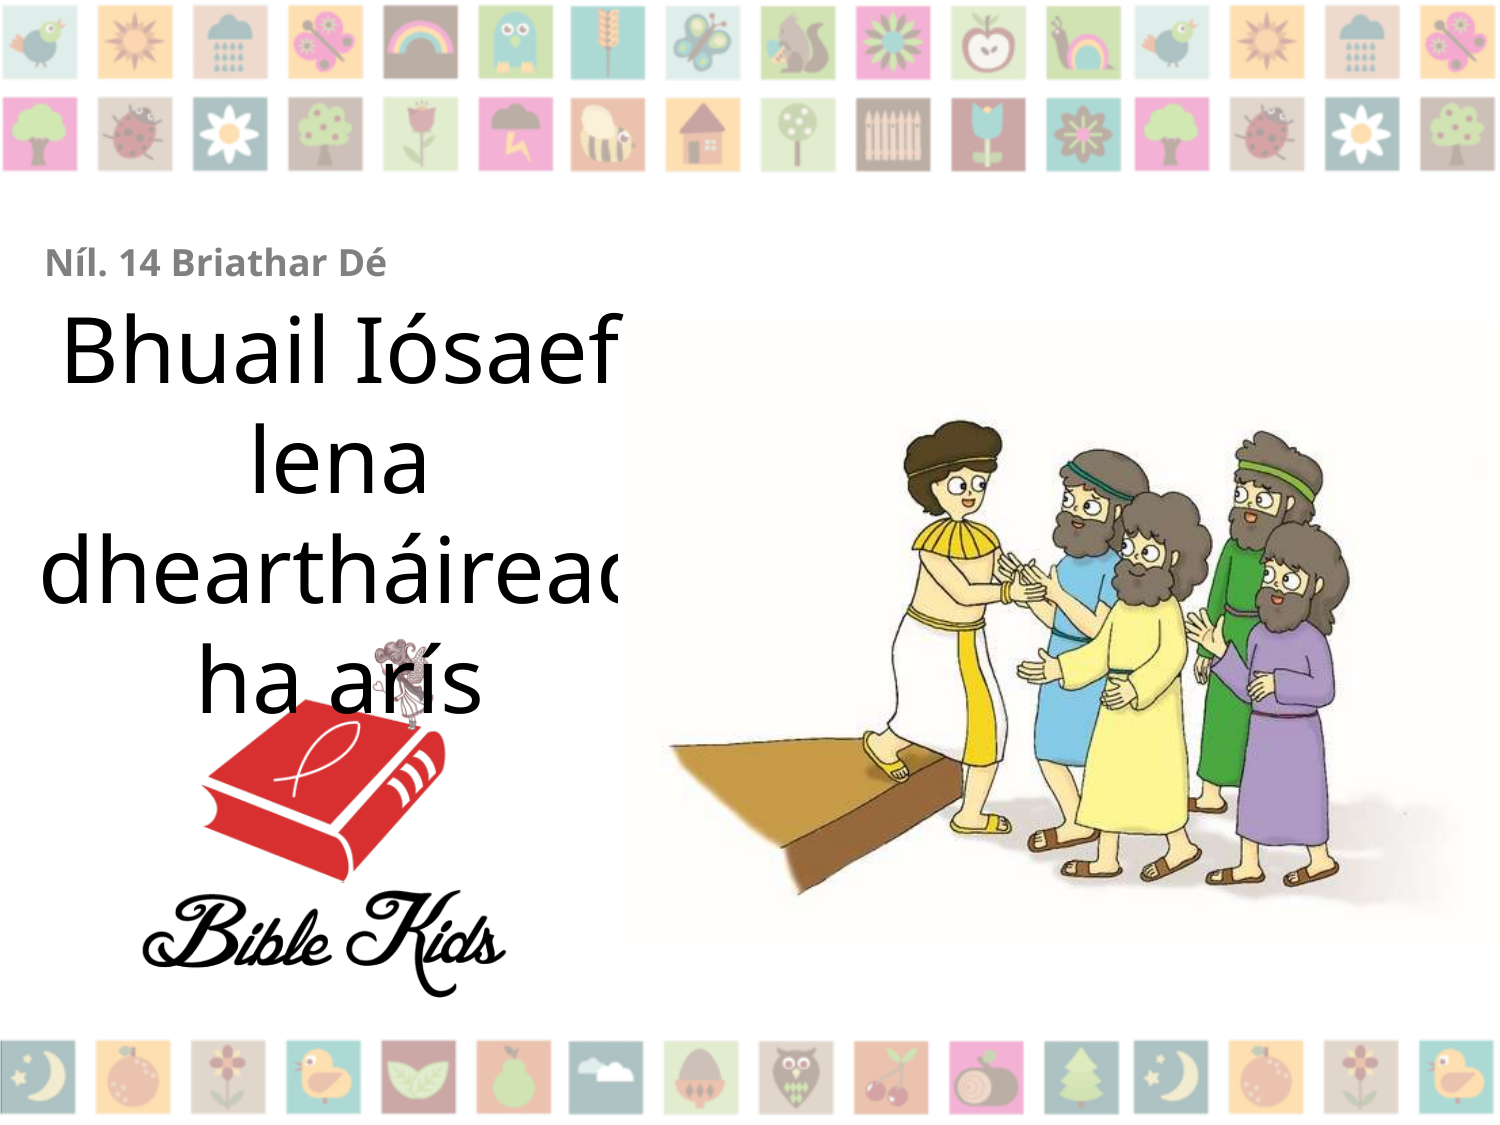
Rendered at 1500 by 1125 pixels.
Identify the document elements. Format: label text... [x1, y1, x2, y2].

text_box Bhuail Iósaef lena dheartháireacha arís [17, 284, 663, 740]
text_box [0, 1028, 1500, 1118]
picture [618, 321, 1500, 945]
text_box Níl. 14 Briathar Dé [29, 231, 526, 284]
picture [117, 600, 544, 1027]
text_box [0, 3, 1500, 181]
